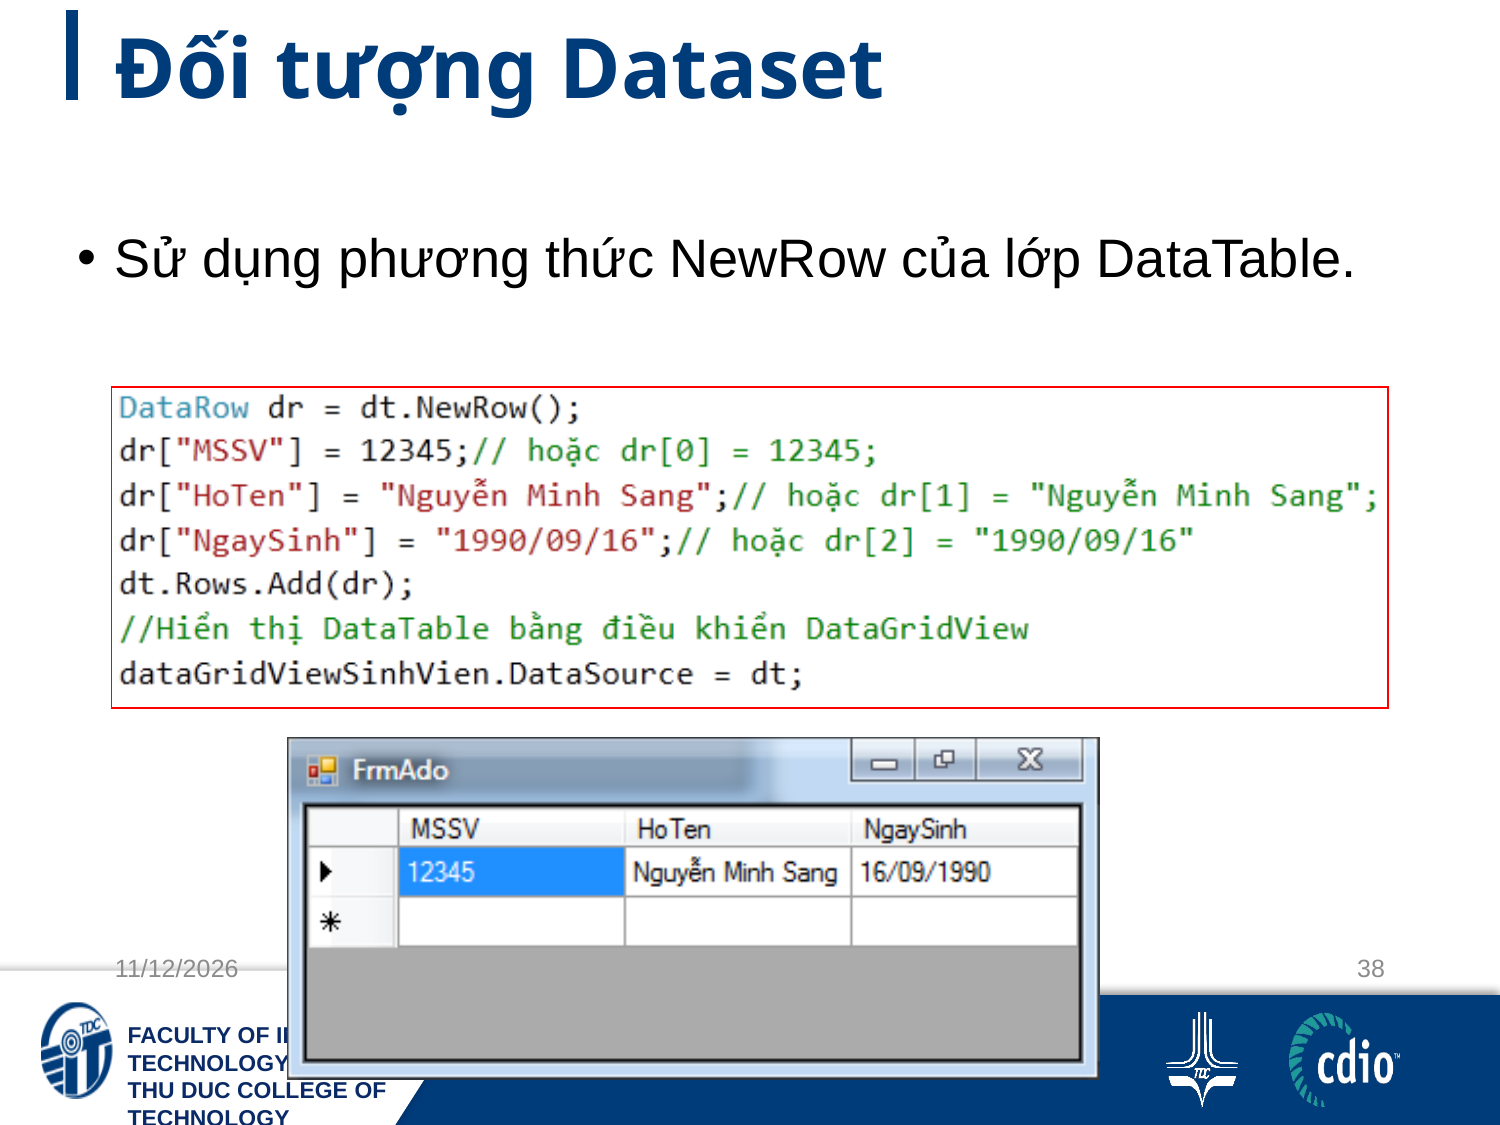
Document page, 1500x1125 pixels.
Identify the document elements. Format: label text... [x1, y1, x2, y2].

picture [163, 1090, 170, 1096]
picture [1166, 1025, 1238, 1109]
picture [202, 1090, 209, 1096]
title Đối tượng Dataset [99, 5, 1394, 138]
picture [41, 1001, 340, 1099]
picture [1289, 1025, 1400, 1107]
picture [112, 387, 1388, 708]
list Sử dụng phương thức NewRow của lớp DataTable. [62, 200, 1425, 1025]
picture [318, 1090, 327, 1096]
picture [287, 737, 1100, 1080]
picture [257, 1090, 266, 1096]
